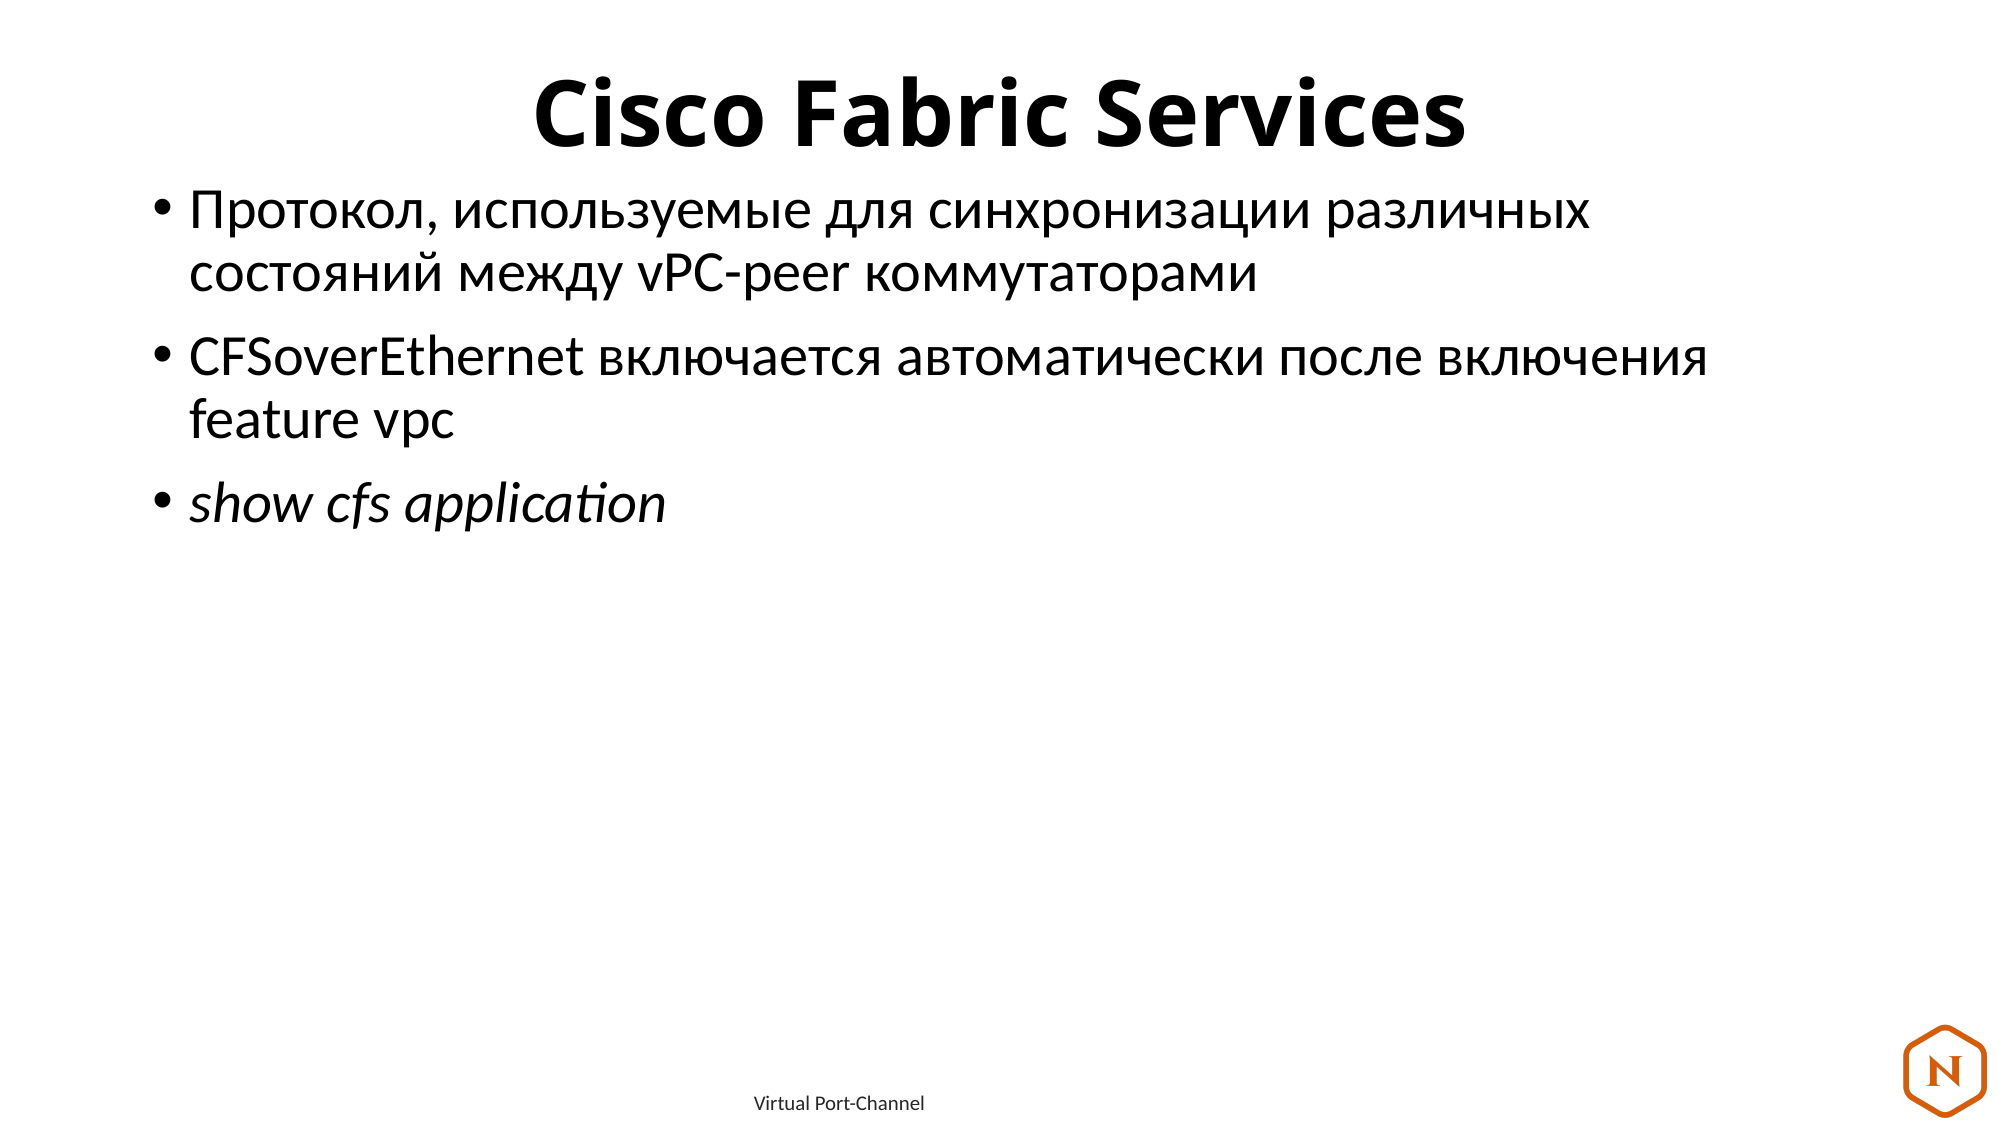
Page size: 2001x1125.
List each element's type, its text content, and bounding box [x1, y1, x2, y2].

picture [1890, 1014, 2000, 1125]
list Протокол, используемые для синхронизации различных состояний между vPC-peer коммутаторами CFSoverEthernet включается автоматически после включения feature vpc show cfs application [137, 171, 1863, 1014]
footer Virtual Port-Channel [738, 1082, 1176, 1125]
title Cisco Fabric Services [137, 59, 1863, 171]
